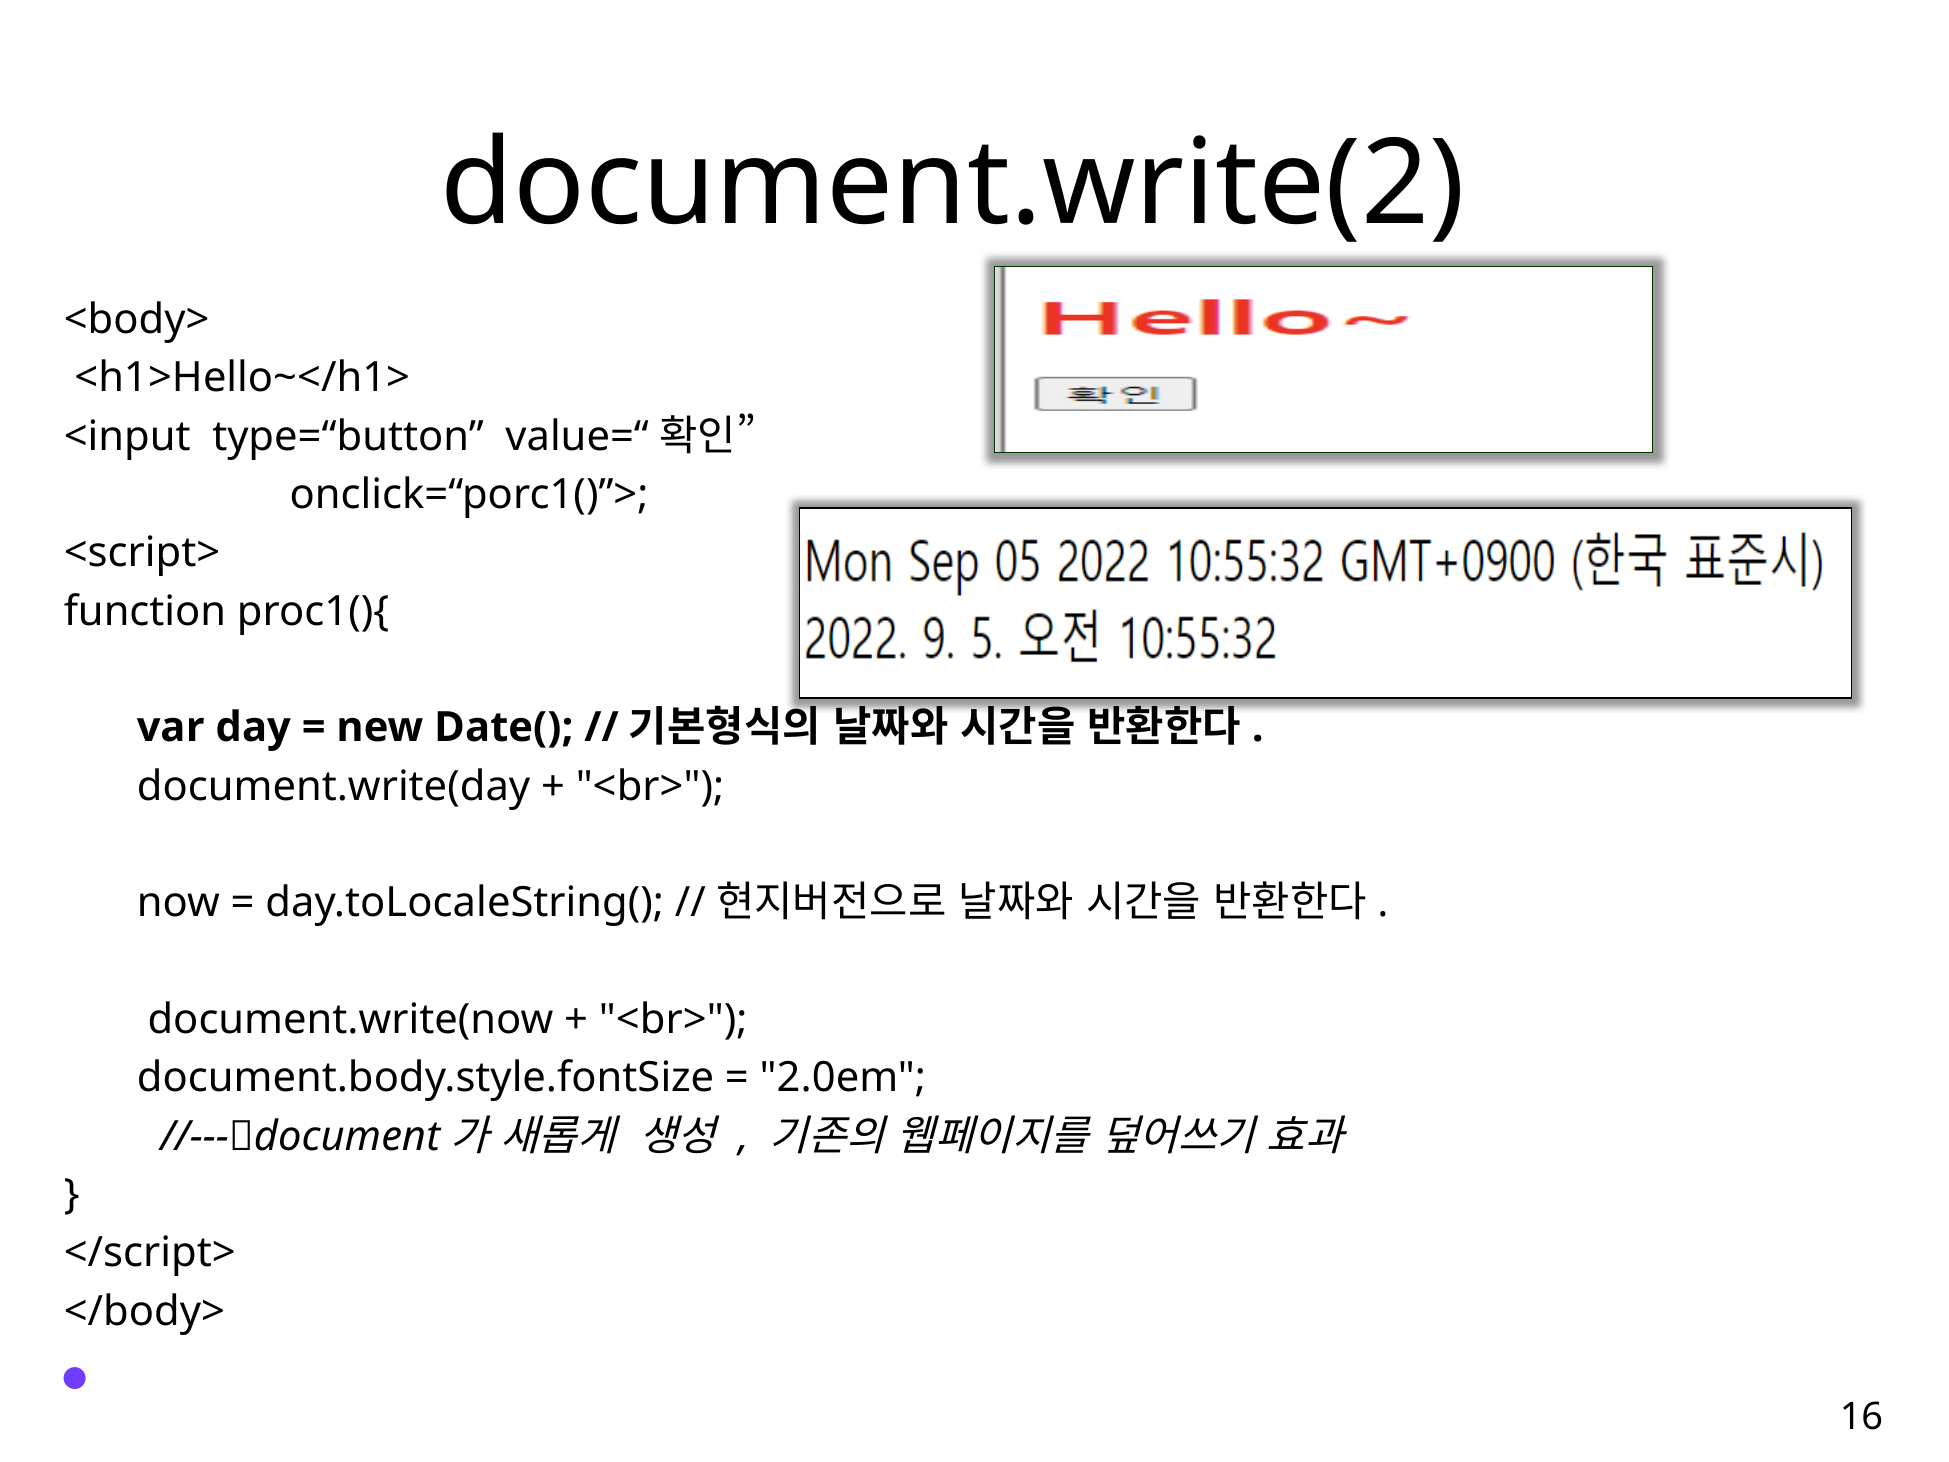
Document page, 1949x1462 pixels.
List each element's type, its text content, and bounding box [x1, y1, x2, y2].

slide_number 16 [1496, 1372, 1899, 1462]
picture [799, 508, 1851, 698]
picture [995, 266, 1653, 453]
list <body> <h1>Hello~</h1> <input type=“button” value=“확인” onclick=“porc1()”>; <script> function proc1(){ var day = new Date(); //기본형식의 날짜와 시간을 반환한다. document.write(day + "<br>"); now = day.toLocaleString(); //현지버전으로 날짜와 시간을 반환한다. document.write(now + "<br>"); document.body.style.fontSize = "2.0em"; //---document가 새롭게 생성 , 기존의 웹페이지를 덮어쓰기 효과 } </script> </body> [48, 284, 1897, 1343]
title document.write(2) [156, 92, 1749, 255]
